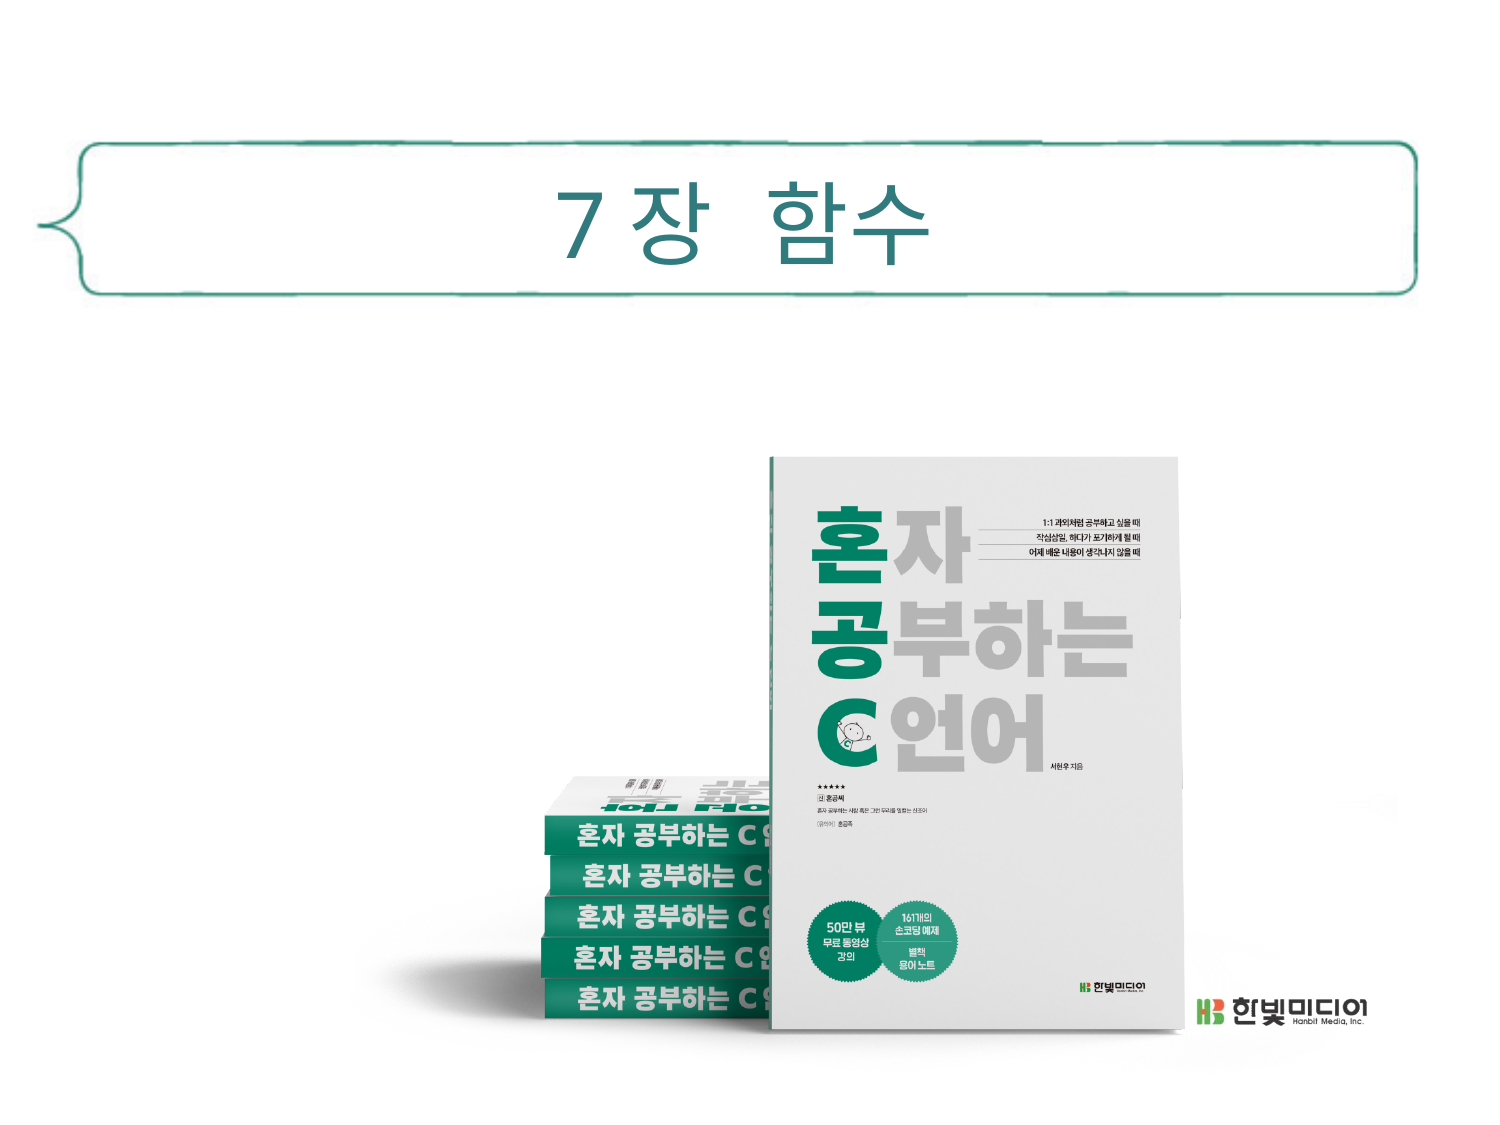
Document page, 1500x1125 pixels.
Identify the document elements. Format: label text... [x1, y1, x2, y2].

picture [17, 124, 1435, 1090]
title 7장 함수 [112, 101, 1376, 343]
